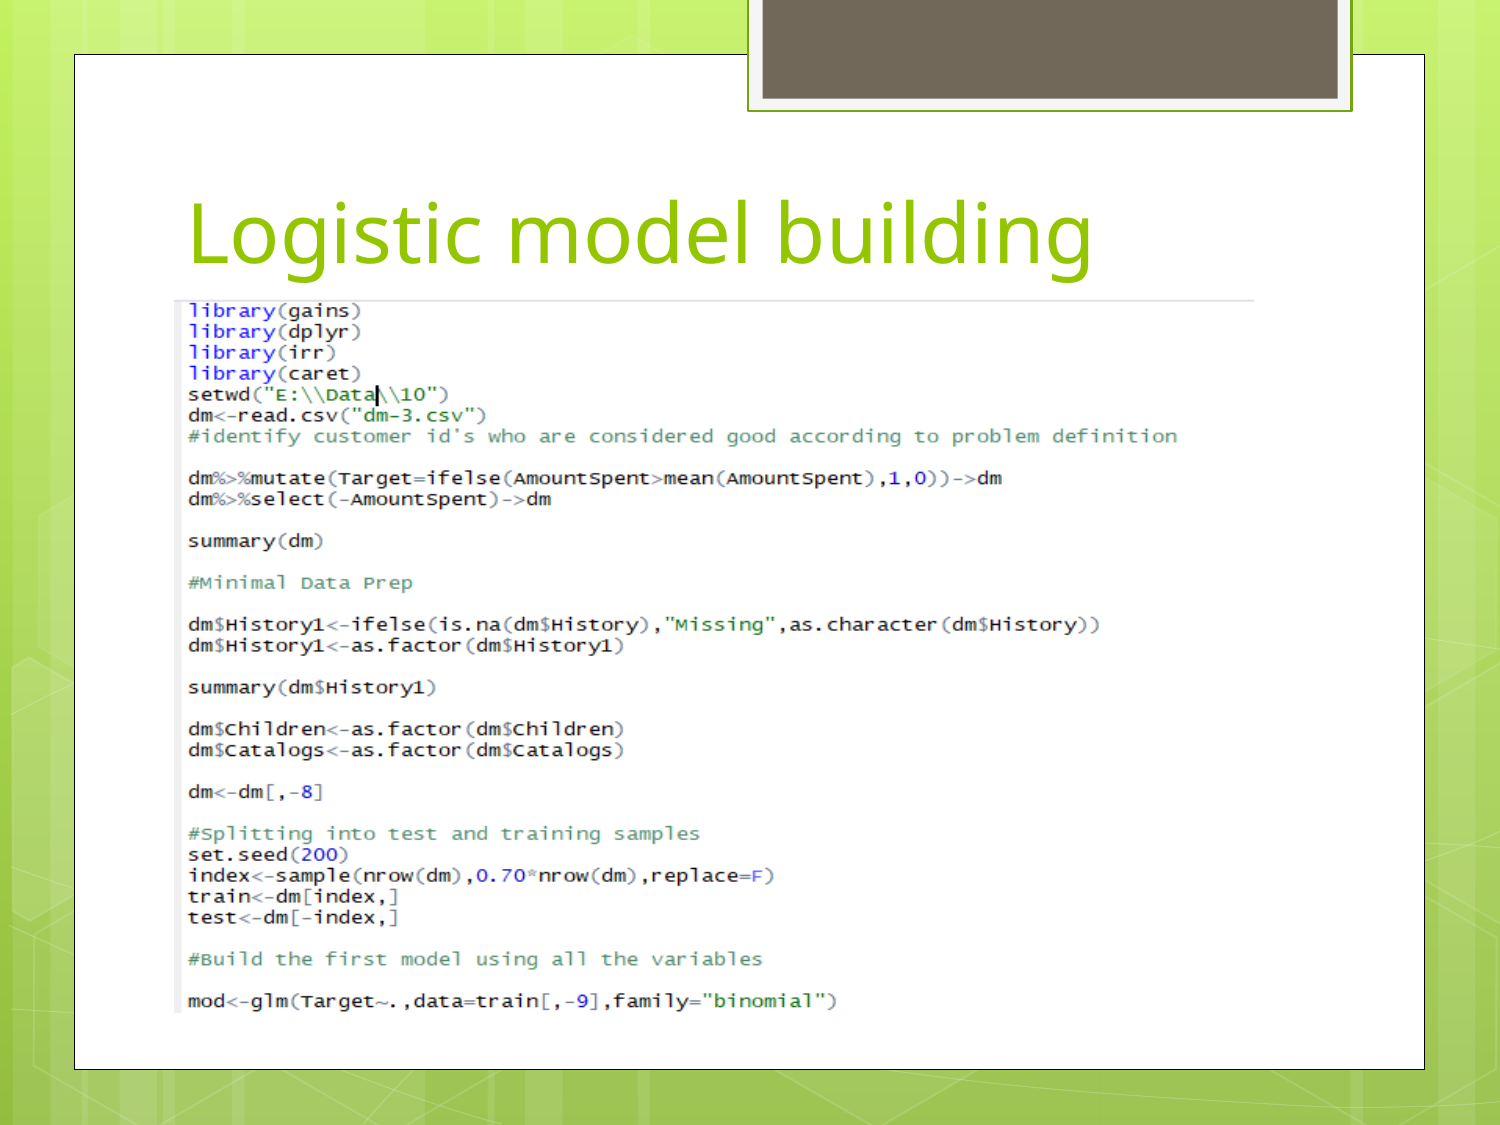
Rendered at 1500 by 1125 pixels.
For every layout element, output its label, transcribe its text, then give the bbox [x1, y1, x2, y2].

picture [174, 299, 1254, 1013]
title Logistic model building [171, 168, 1324, 288]
